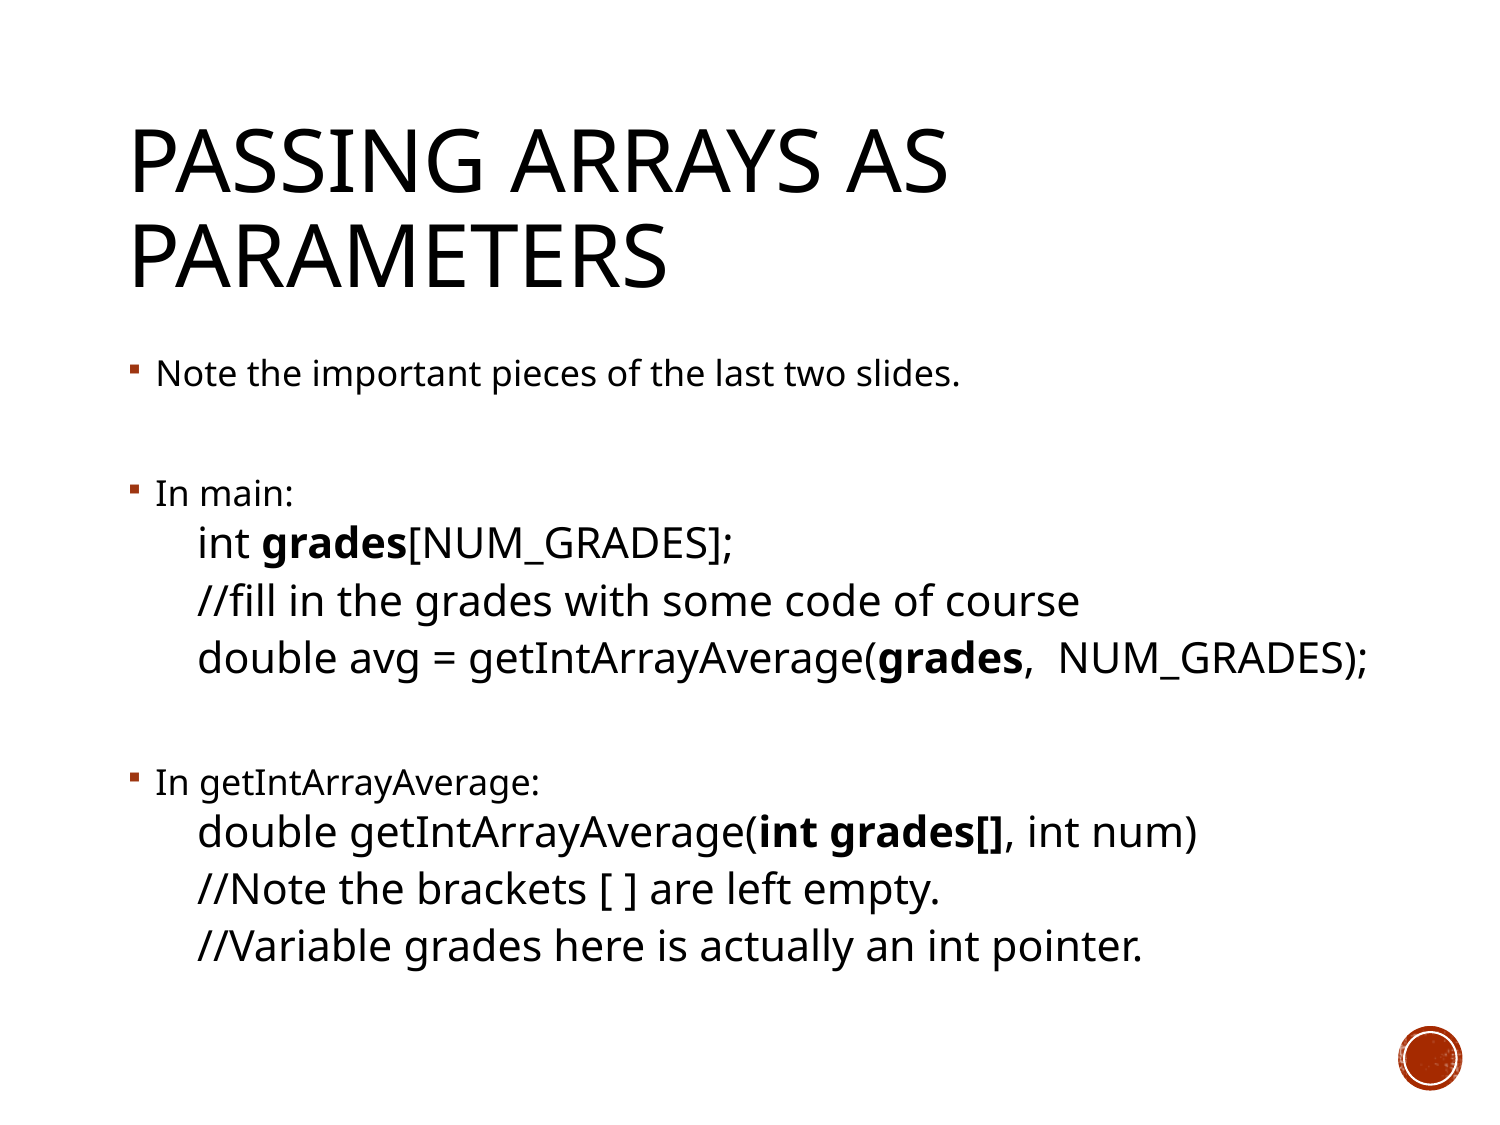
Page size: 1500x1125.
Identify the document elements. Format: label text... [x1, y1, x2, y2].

title Passing Arrays as Parameters [112, 79, 1388, 344]
list Note the important pieces of the last two slides. In main: int grades[NUM_GRADES]; //fill in the grades with some code of course double avg = getIntArrayAverage(grades, NUM_GRADES); In getIntArrayAverage: double getIntArrayAverage(int grades[], int num) //Note the brackets [ ] are left empty. //Variable grades here is actually an int pointer. [112, 348, 1388, 1013]
